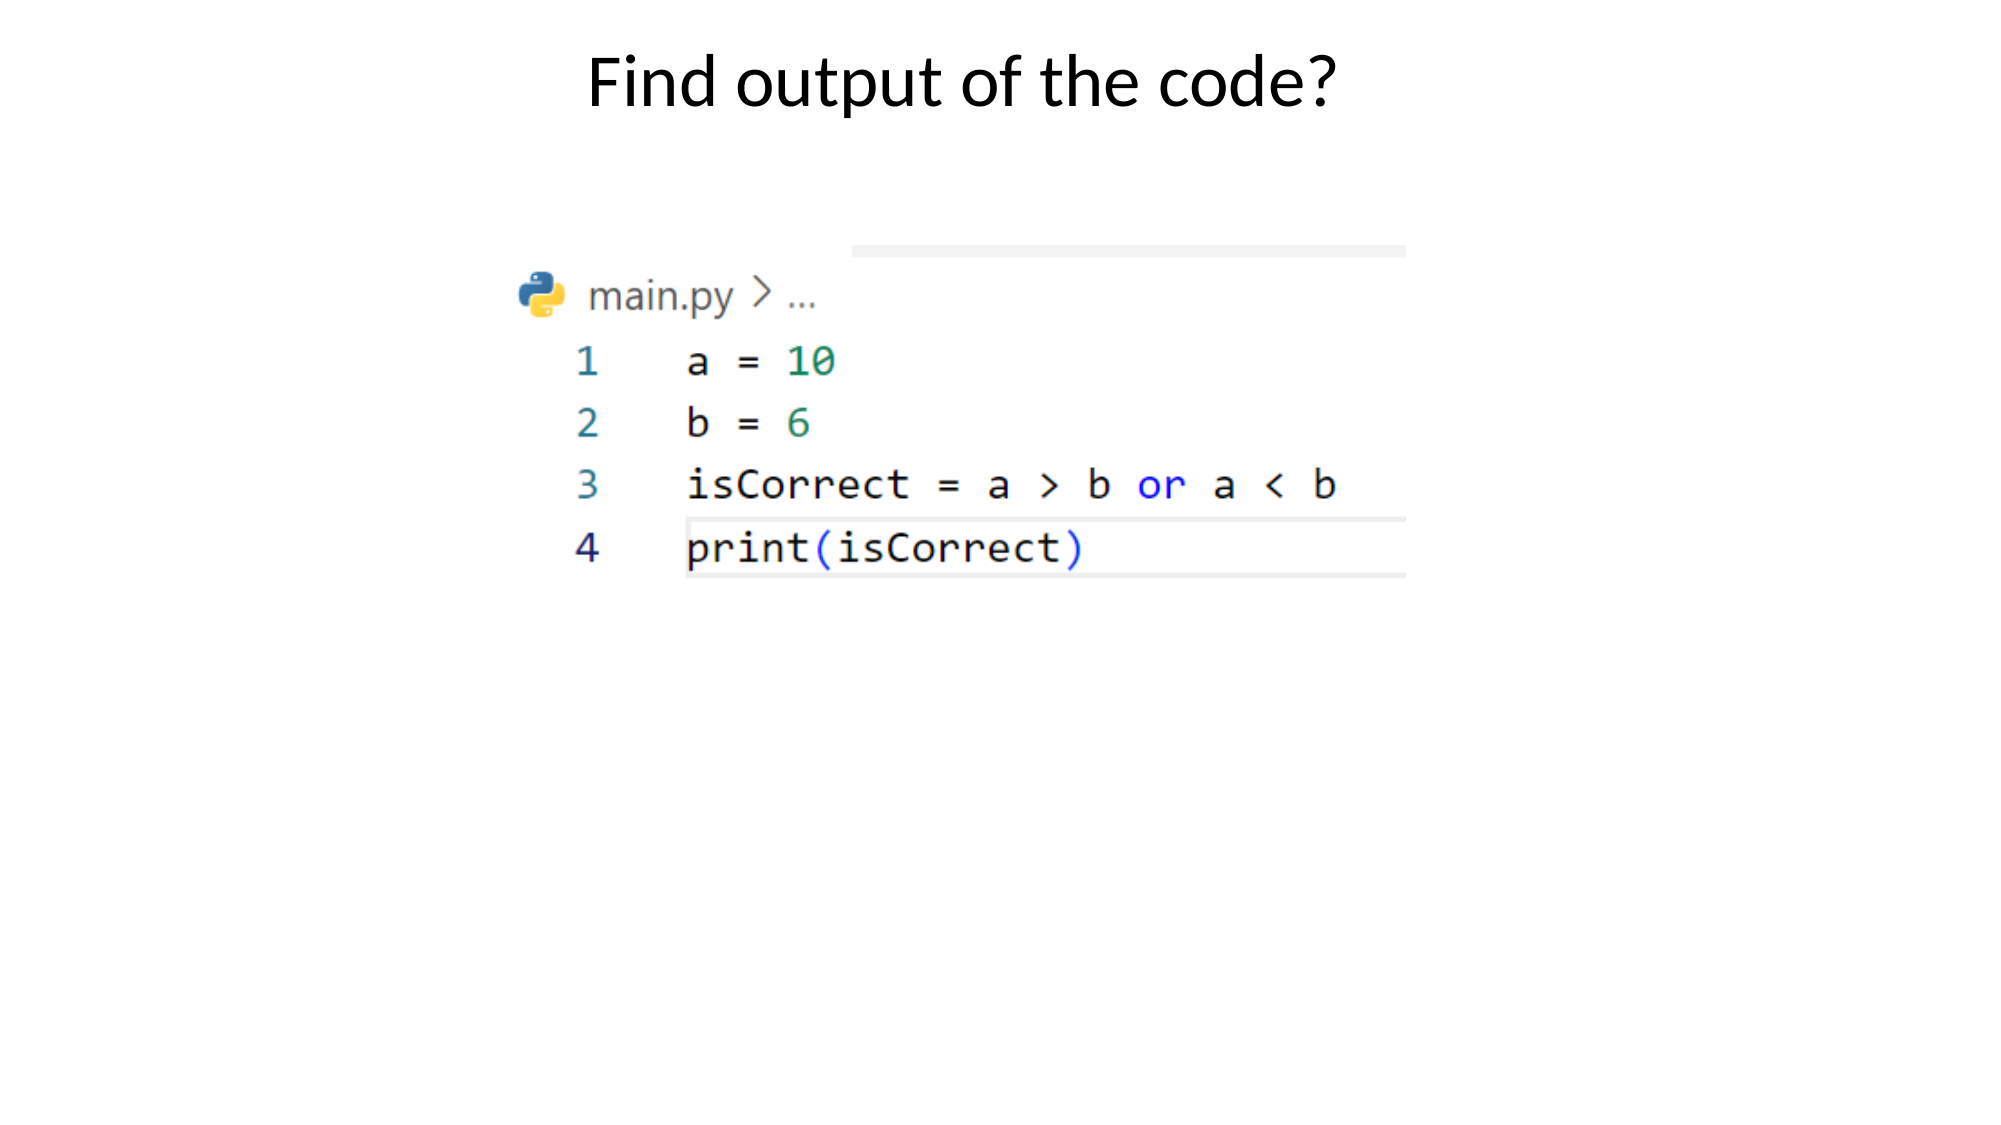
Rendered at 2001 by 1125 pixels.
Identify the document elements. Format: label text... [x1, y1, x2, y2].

picture [486, 245, 1406, 642]
text_box Find output of the code? [573, 23, 1356, 129]
